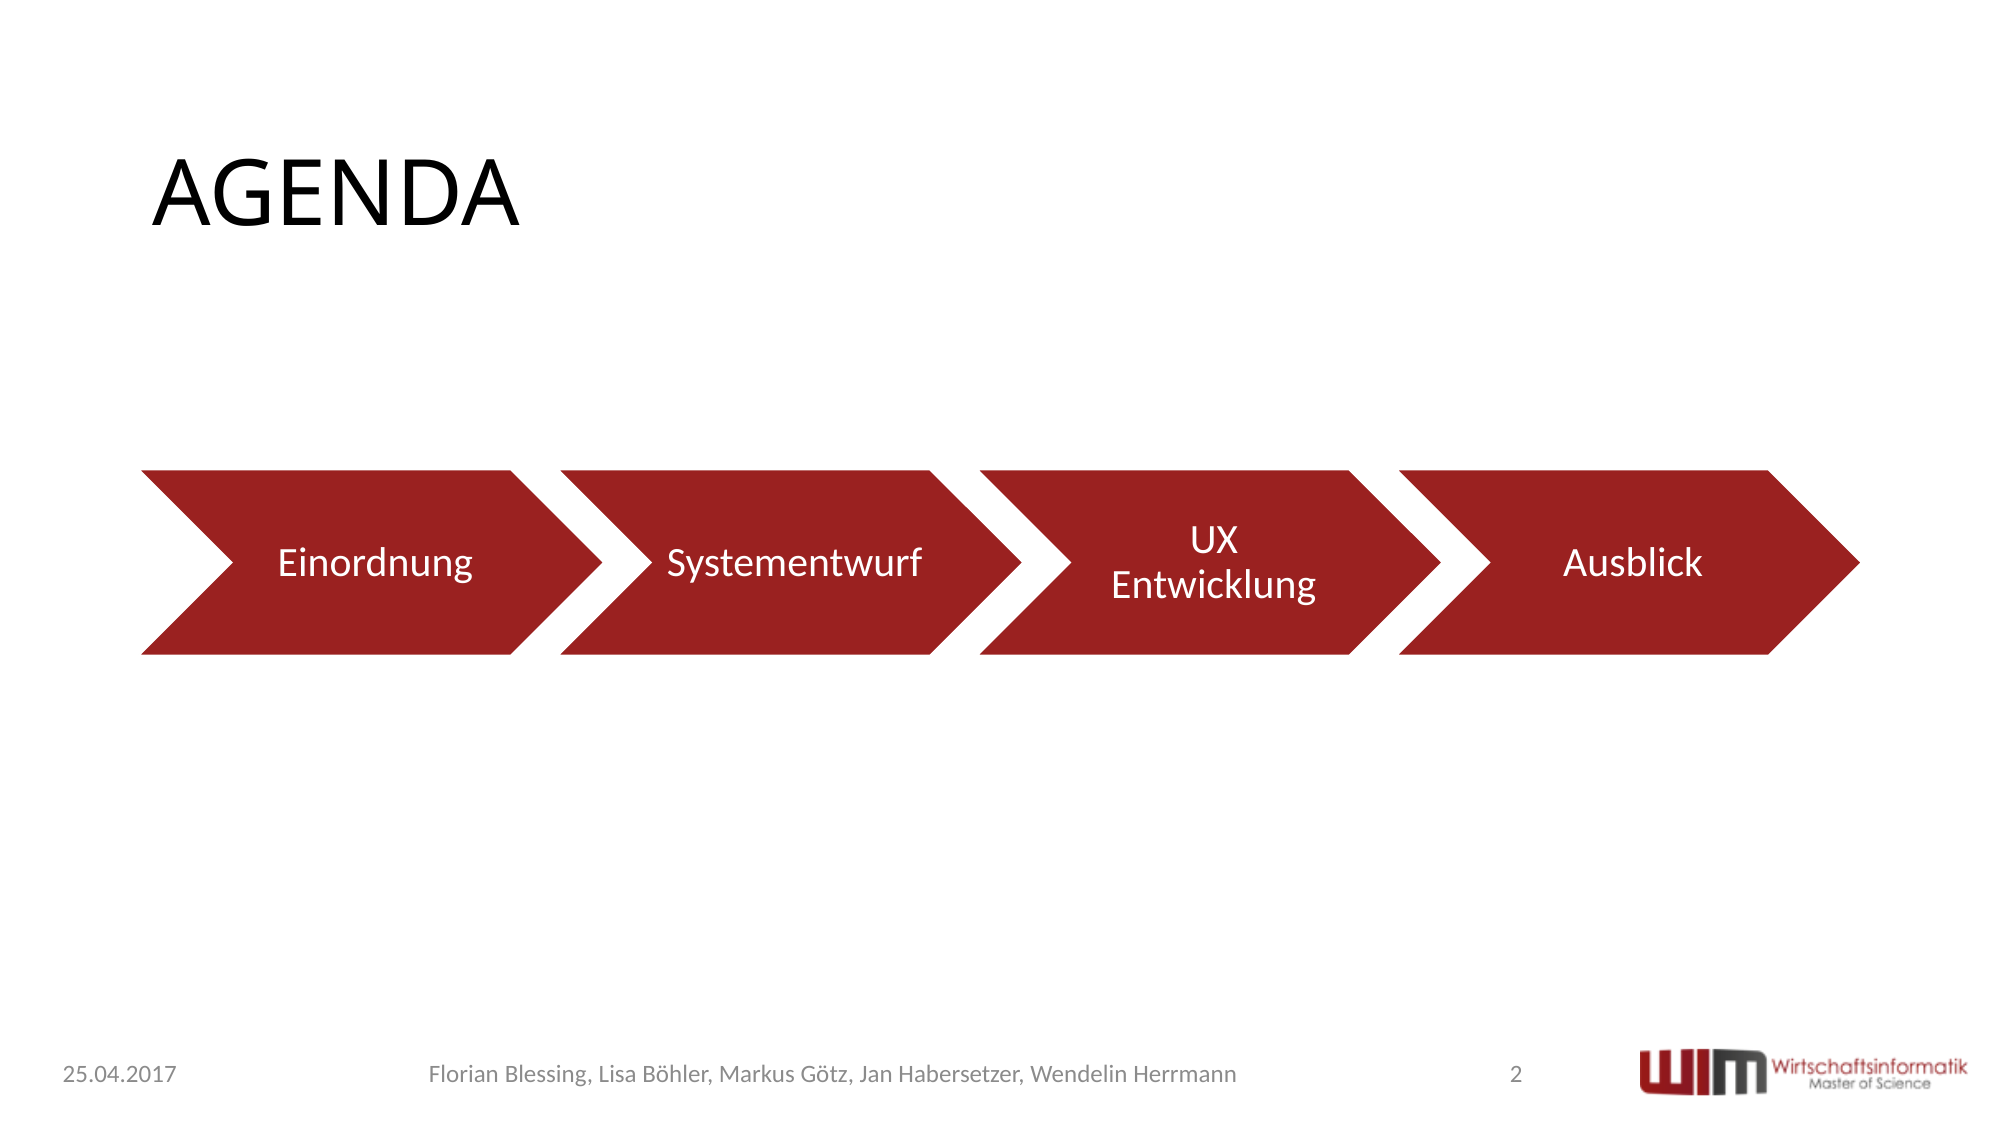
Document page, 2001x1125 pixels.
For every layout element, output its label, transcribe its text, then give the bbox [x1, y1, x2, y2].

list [137, 434, 1863, 691]
title AGENDA [137, 113, 1863, 278]
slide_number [47, 1042, 228, 1103]
footer Florian Blessing, Lisa Böhler, Markus Götz, Jan Habersetzer, Wendelin Herrmann [330, 1042, 1338, 1103]
slide_number 2 [1440, 1042, 1538, 1103]
picture [1640, 1019, 1970, 1121]
